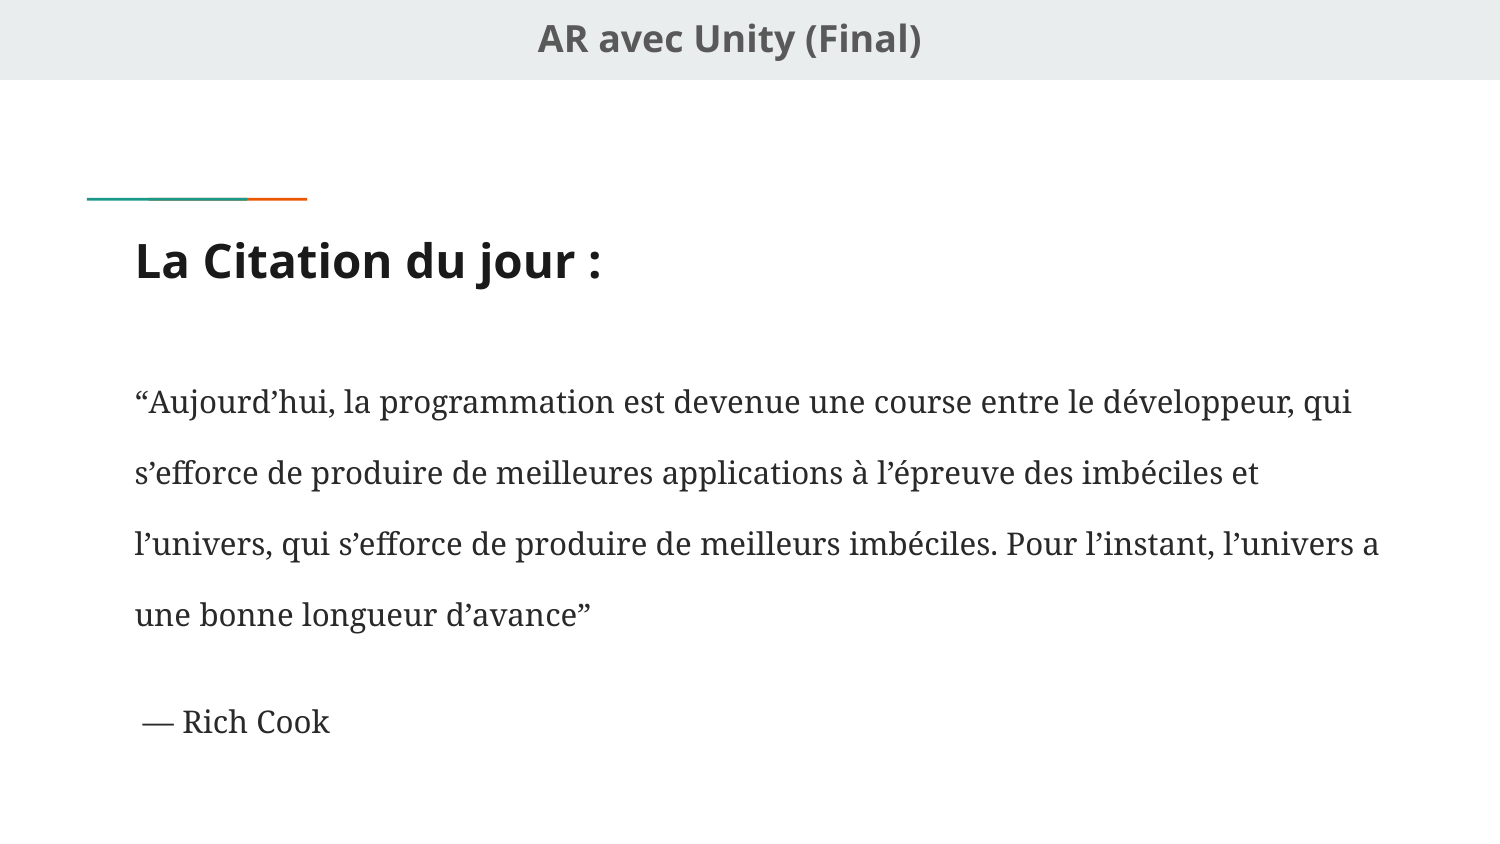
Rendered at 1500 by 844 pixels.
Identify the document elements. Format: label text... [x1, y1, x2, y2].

title La Citation du jour : [119, 216, 1381, 305]
title AR avec Unity (Final) [99, 0, 1361, 78]
list “Aujourd’hui, la programmation est devenue une course entre le développeur, qui s’efforce de produire de meilleures applications à l’épreuve des imbéciles et l’univers, qui s’efforce de produire de meilleurs imbéciles. Pour l’instant, l’univers a une bonne longueur d’avance” — Rich Cook [119, 333, 1411, 744]
